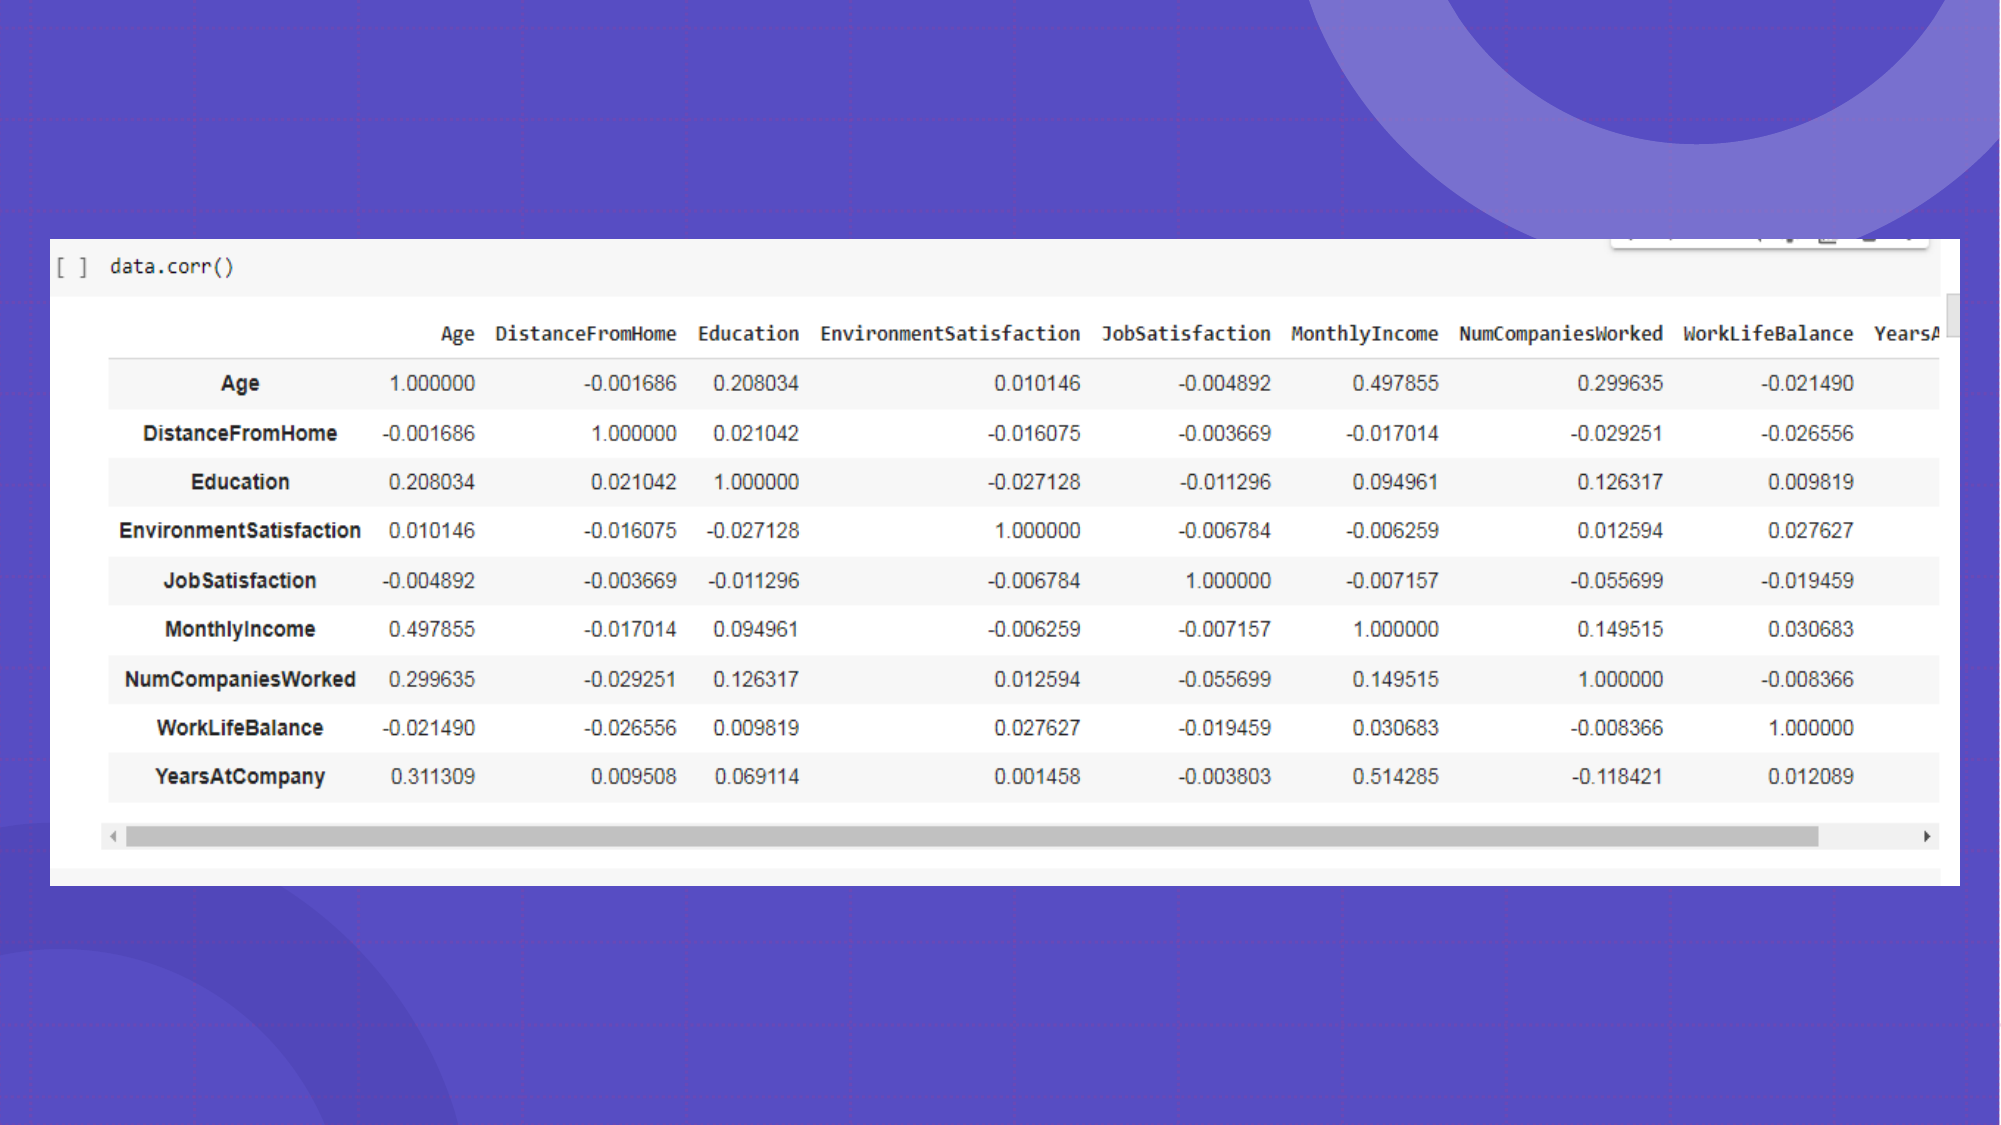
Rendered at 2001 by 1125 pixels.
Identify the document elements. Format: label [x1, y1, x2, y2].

picture [50, 239, 1960, 886]
